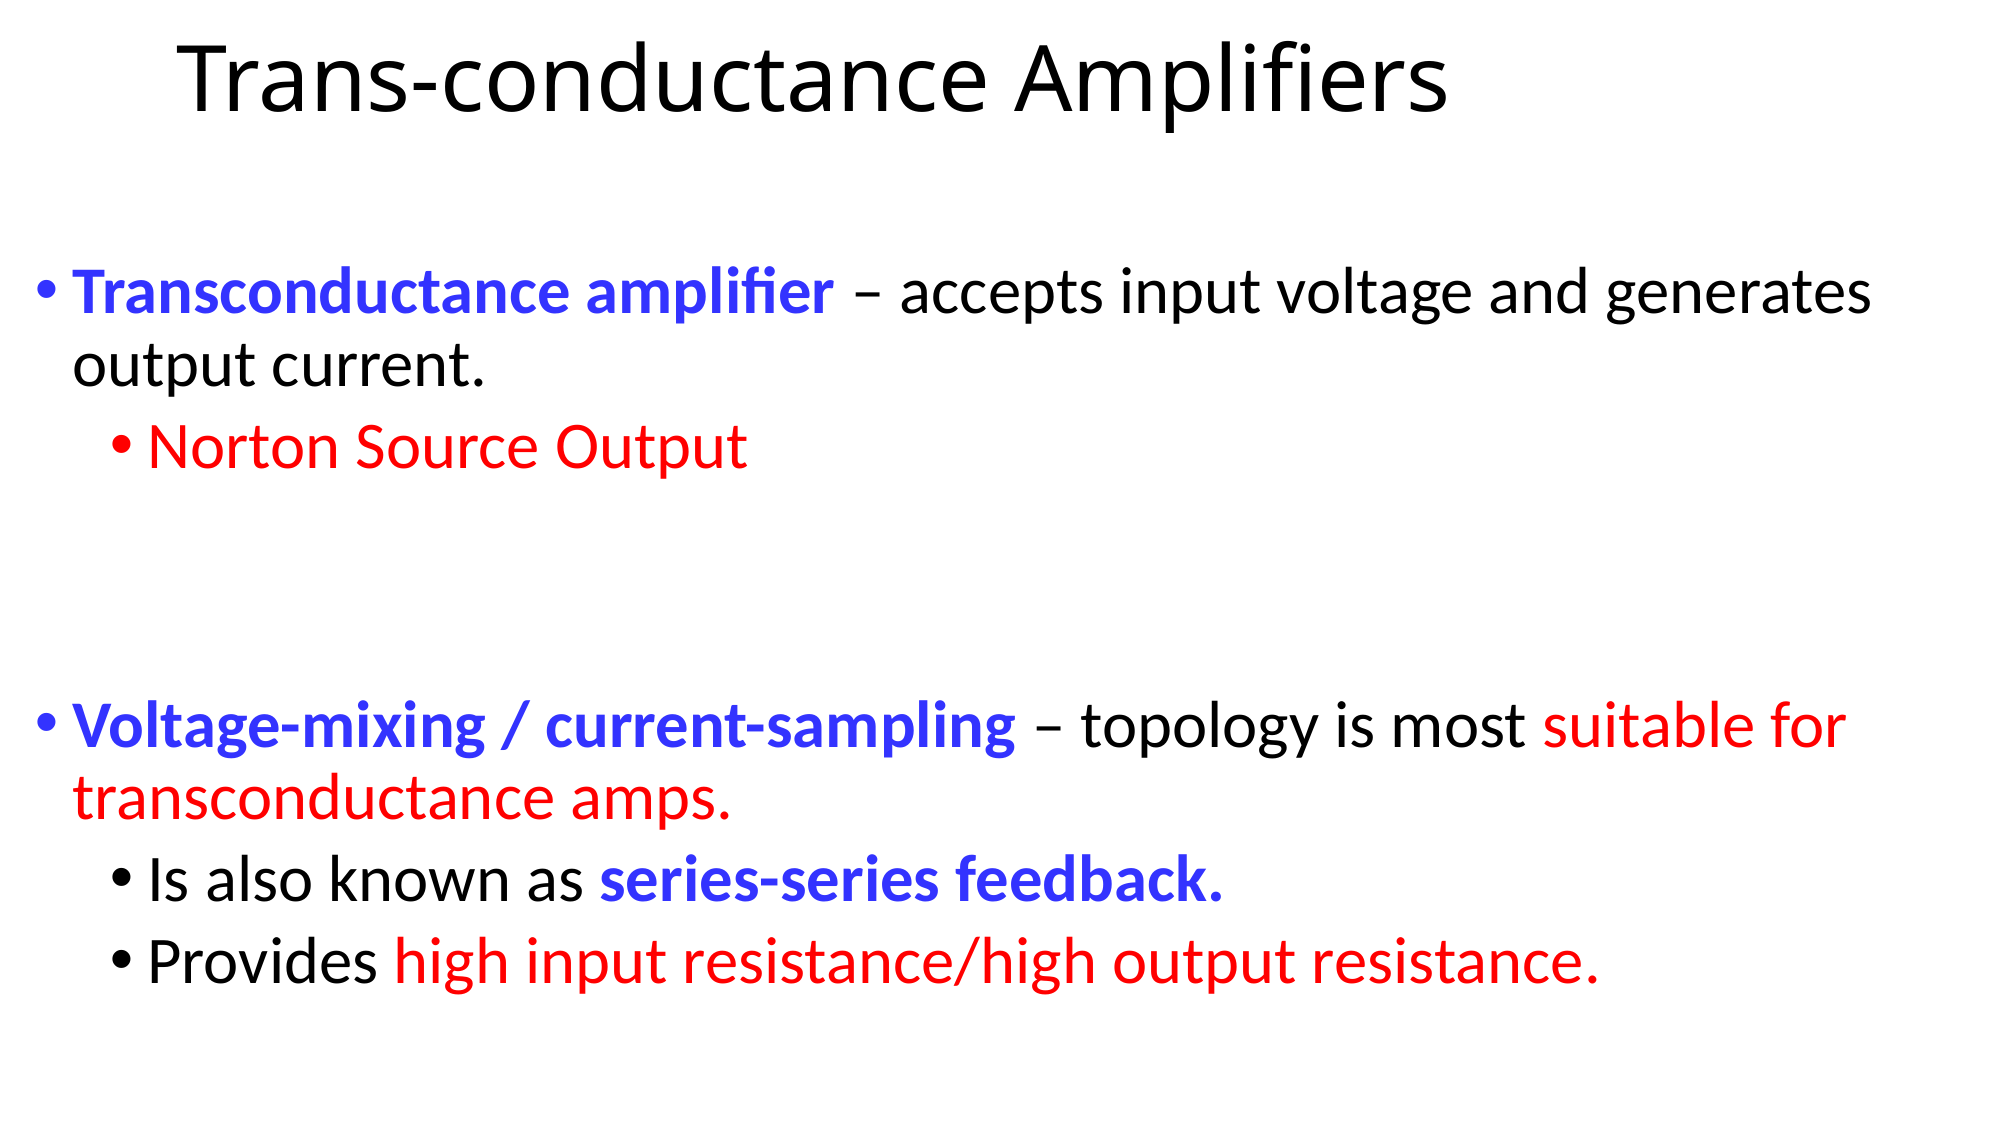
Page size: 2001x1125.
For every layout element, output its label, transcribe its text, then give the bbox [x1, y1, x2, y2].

title Trans-conductance Amplifiers [137, 0, 1863, 164]
list Transconductance amplifier – accepts input voltage and generates output current. Norton Source Output Voltage-mixing / current-sampling – topology is most suitable for transconductance amps. Is also known as series-series feedback. Provides high input resistance/high output resistance. [19, 248, 1981, 1015]
